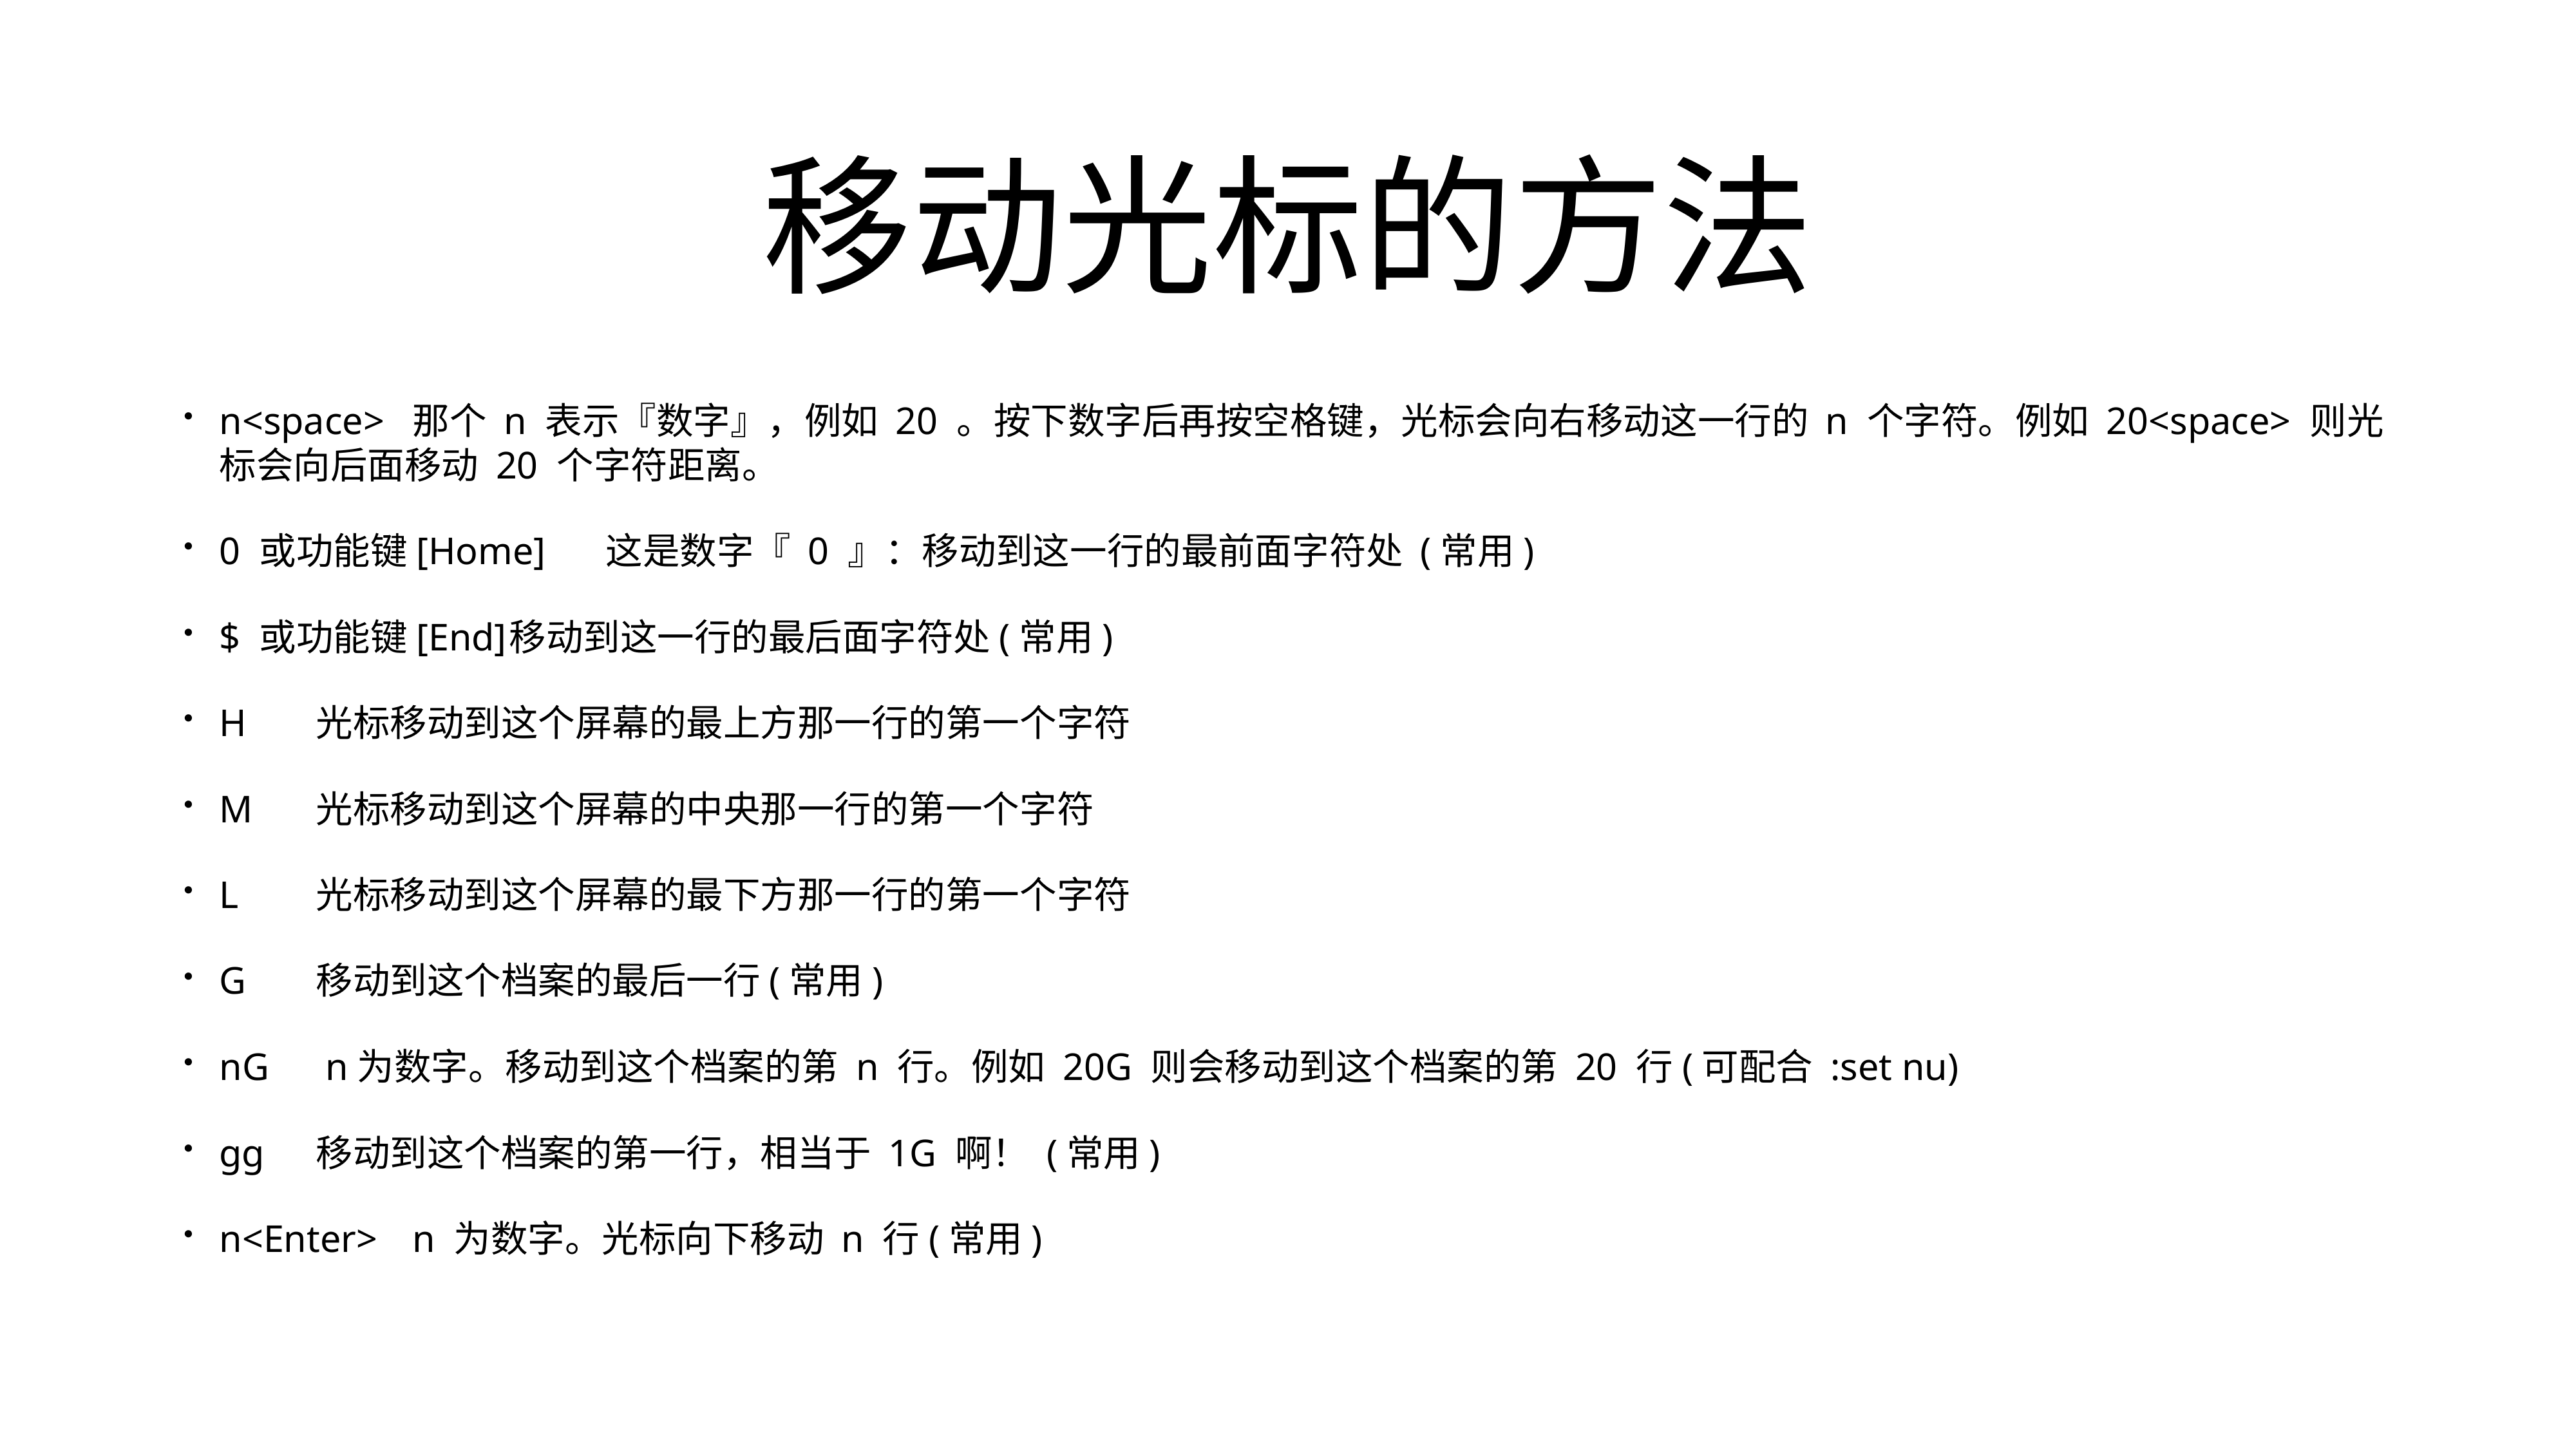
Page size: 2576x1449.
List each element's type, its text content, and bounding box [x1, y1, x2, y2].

list n<space> 那个 n 表示『数字』，例如 20 。按下数字后再按空格键，光标会向右移动这一行的 n 个字符。例如 20<space> 则光标会向后面移动 20 个字符距离。 0 或功能键[Home] 这是数字『 0 』：移动到这一行的最前面字符处 (常用) $ 或功能键[End] 移动到这一行的最后面字符处(常用) H 光标移动到这个屏幕的最上方那一行的第一个字符 M 光标移动到这个屏幕的中央那一行的第一个字符 L 光标移动到这个屏幕的最下方那一行的第一个字符 G 移动到这个档案的最后一行(常用) nG n为数字。移动到这个档案的第 n 行。例如 20G 则会移动到这个档案的第 20 行(可配合 :set nu) gg 移动到这个档案的第一行，相当于 1G 啊！ (常用) n<Enter> n 为数字。光标向下移动 n 行(常用) [178, 341, 2398, 1316]
title 移动光标的方法 [178, 100, 2398, 341]
